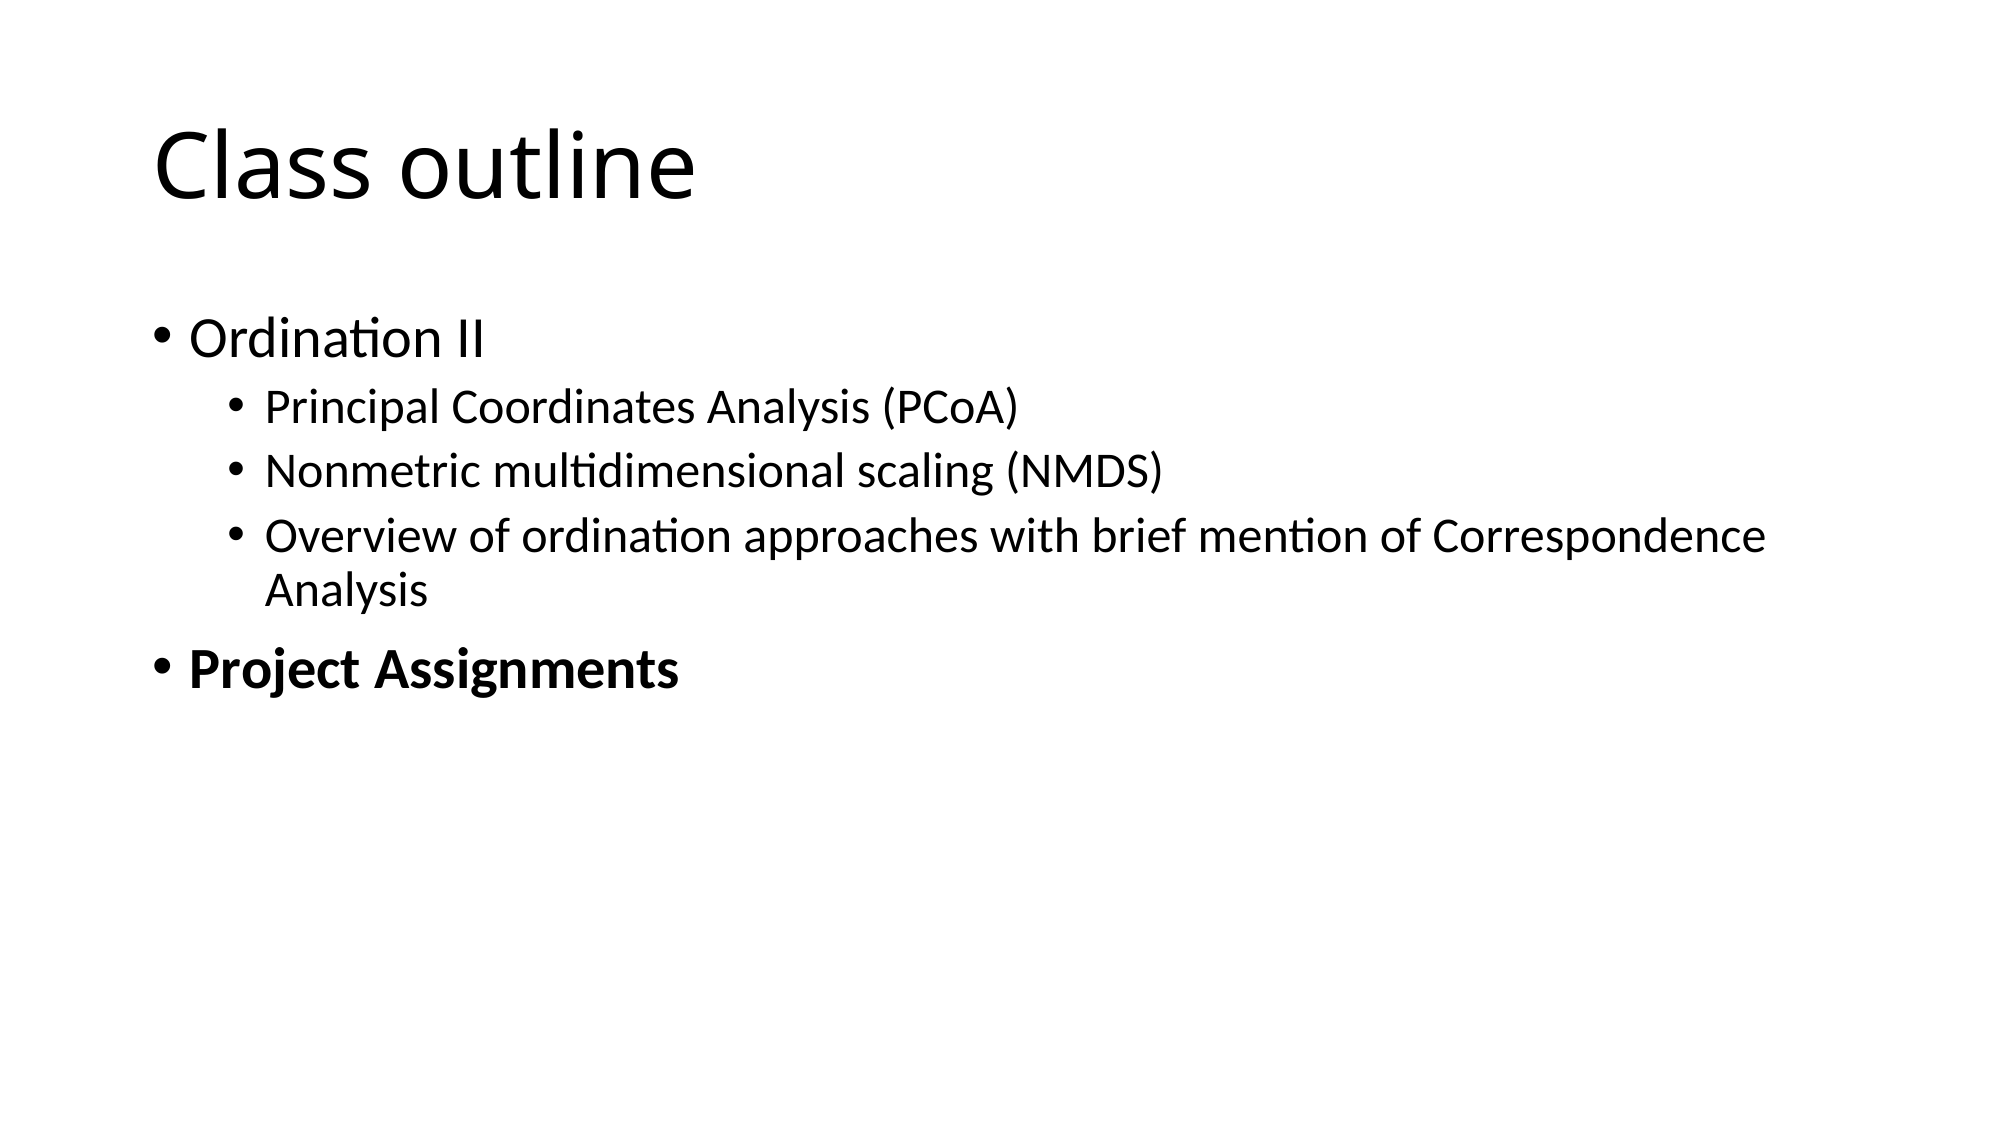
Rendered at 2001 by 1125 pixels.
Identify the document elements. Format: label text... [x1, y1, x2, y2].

title Class outline [137, 59, 1863, 278]
list Ordination II Principal Coordinates Analysis (PCoA) Nonmetric multidimensional scaling (NMDS) Overview of ordination approaches with brief mention of Correspondence Analysis Project Assignments [137, 299, 1863, 1014]
